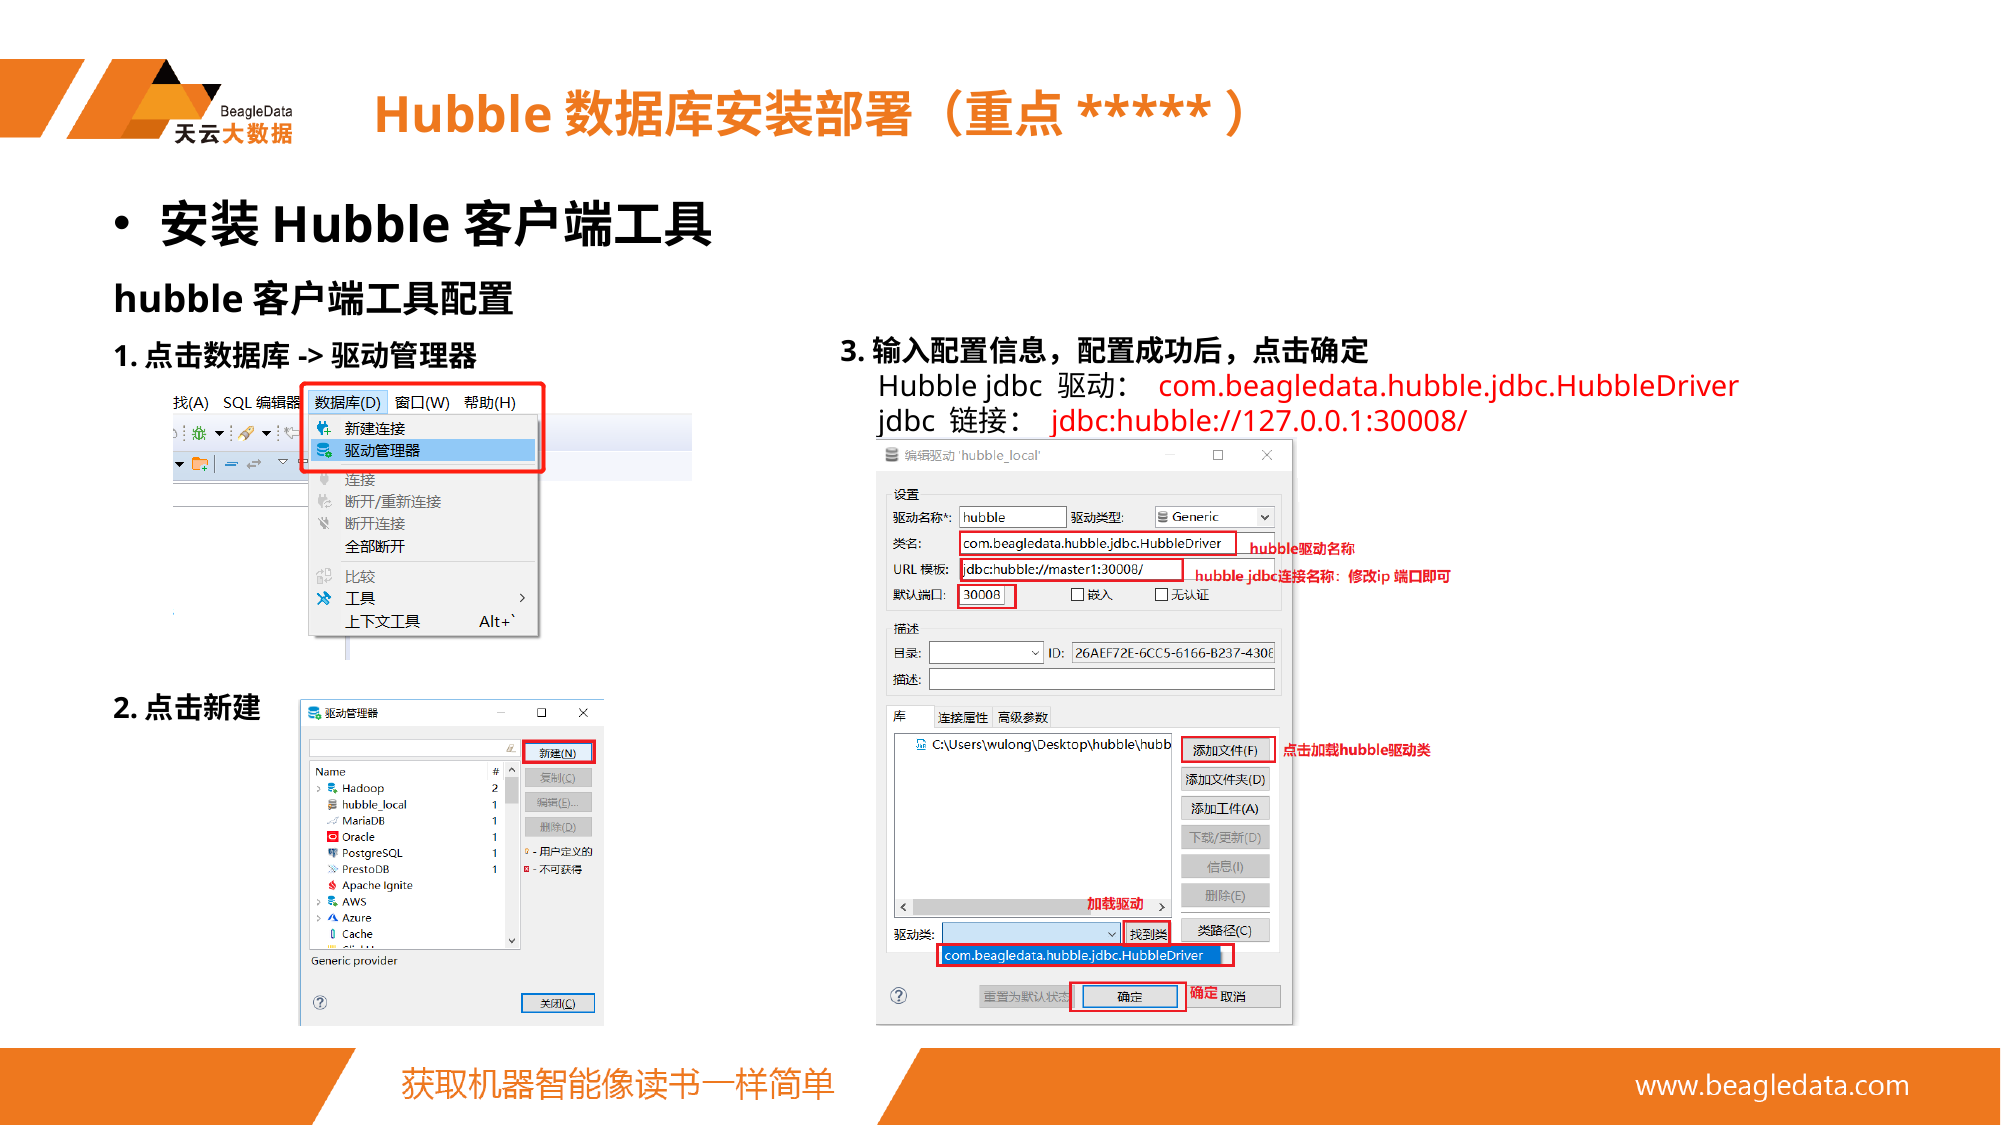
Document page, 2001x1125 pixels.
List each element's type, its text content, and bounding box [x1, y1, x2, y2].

picture [0, 0, 2001, 1125]
text_box 3.输入配置信息，配置成功后，点击确定 Hubble jdbc 驱动： com.beagledata.hubble.jdbc.HubbleDriver jdbc 链接： jdbc:hubble://127.0.0.1:30008/ [825, 324, 1755, 445]
text_box 安装Hubble客户端工具 hubble客户端工具配置 1.点击数据库->驱动管理器 2.点击新建 [98, 154, 1805, 986]
title Hubble数据库安装部署（重点*****） [358, 59, 1863, 173]
